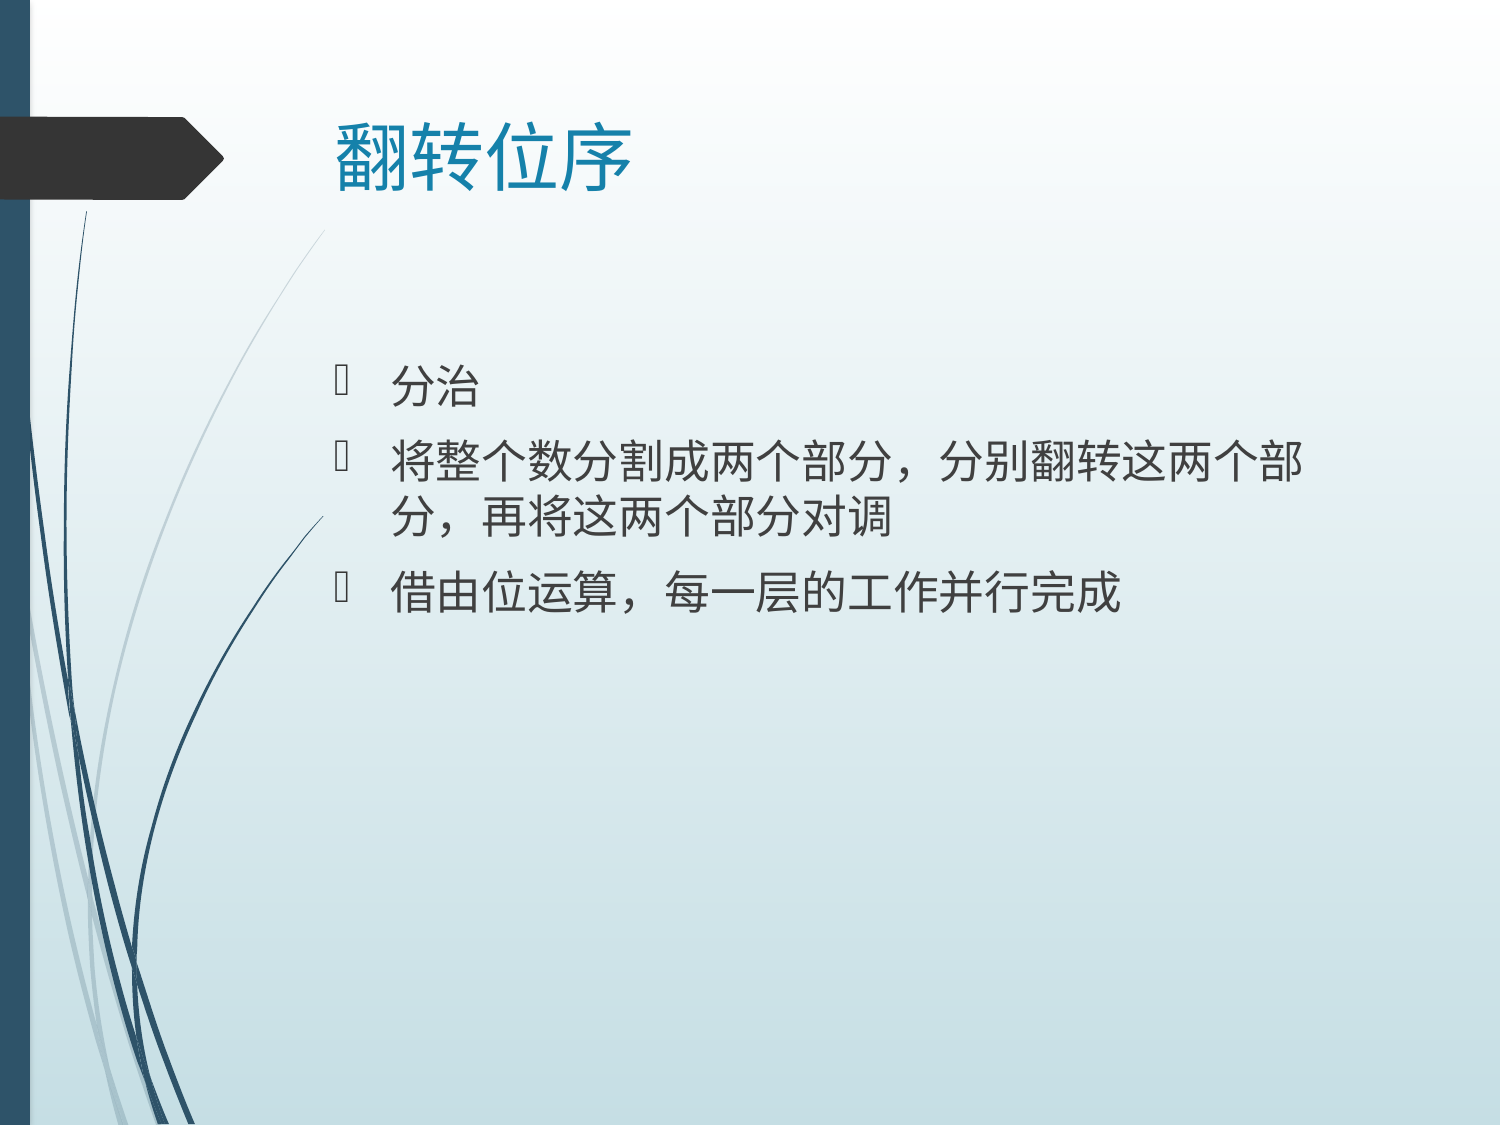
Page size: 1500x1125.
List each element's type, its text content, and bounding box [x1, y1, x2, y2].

list 分治 将整个数分割成两个部分，分别翻转这两个部分，再将这两个部分对调 借由位运算，每一层的工作并行完成 [318, 350, 1364, 970]
title 翻转位序 [319, 102, 1400, 313]
